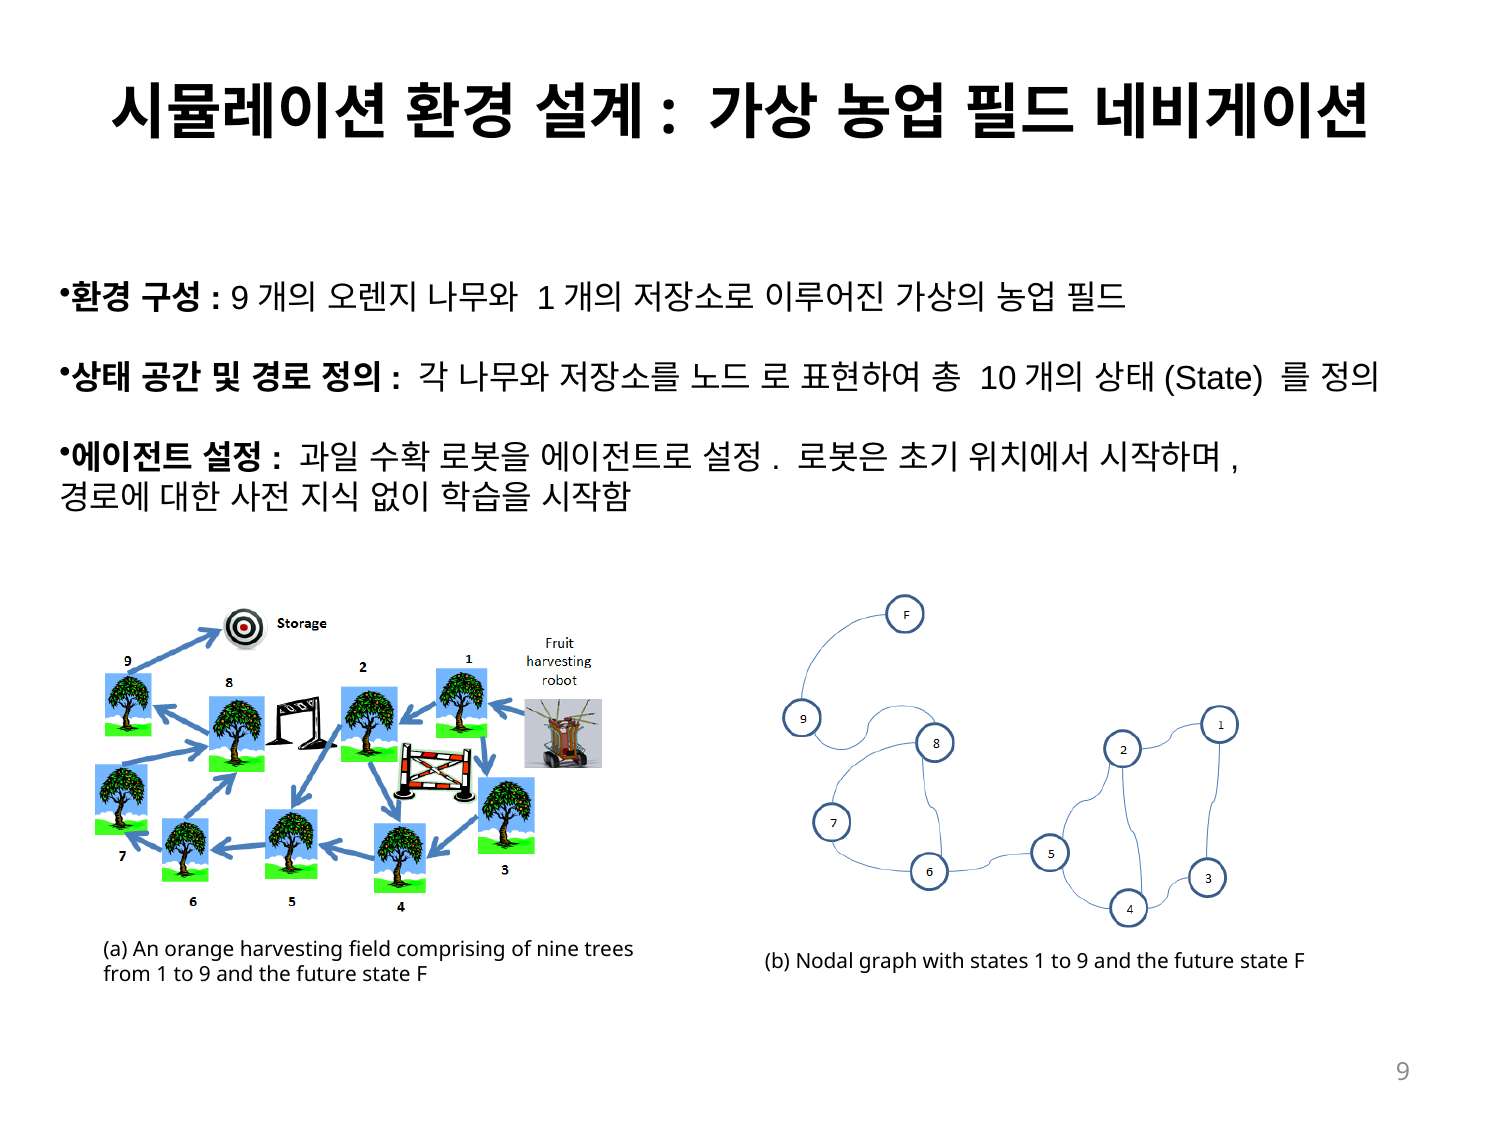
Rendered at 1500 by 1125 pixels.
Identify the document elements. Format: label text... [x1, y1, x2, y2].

picture [88, 593, 606, 925]
picture [777, 589, 1251, 929]
title 시뮬레이션 환경 설계: 가상 농업 필드 네비게이션 [75, 45, 1425, 92]
text_box (b) Nodal graph with states 1 to 9 and the future state F [749, 940, 1500, 981]
slide_number 9 [1074, 1042, 1425, 1103]
list 환경 구성: 9개의 오렌지 나무와 1개의 저장소로 이루어진 가상의 농업 필드 상태 공간 및 경로 정의: 각 나무와 저장소를 노드 로 표현하여 총 10개의 상태(State) 를 정의 에이전트 설정: 과일 수확 로봇을 에이전트로 설정. 로봇은 초기 위치에서 시작하며, 경로에 대한 사전 지식 없이 학습을 시작함 [44, 92, 1456, 745]
text_box (a) An orange harvesting field comprising of nine trees from 1 to 9 and the future state F [88, 927, 656, 993]
